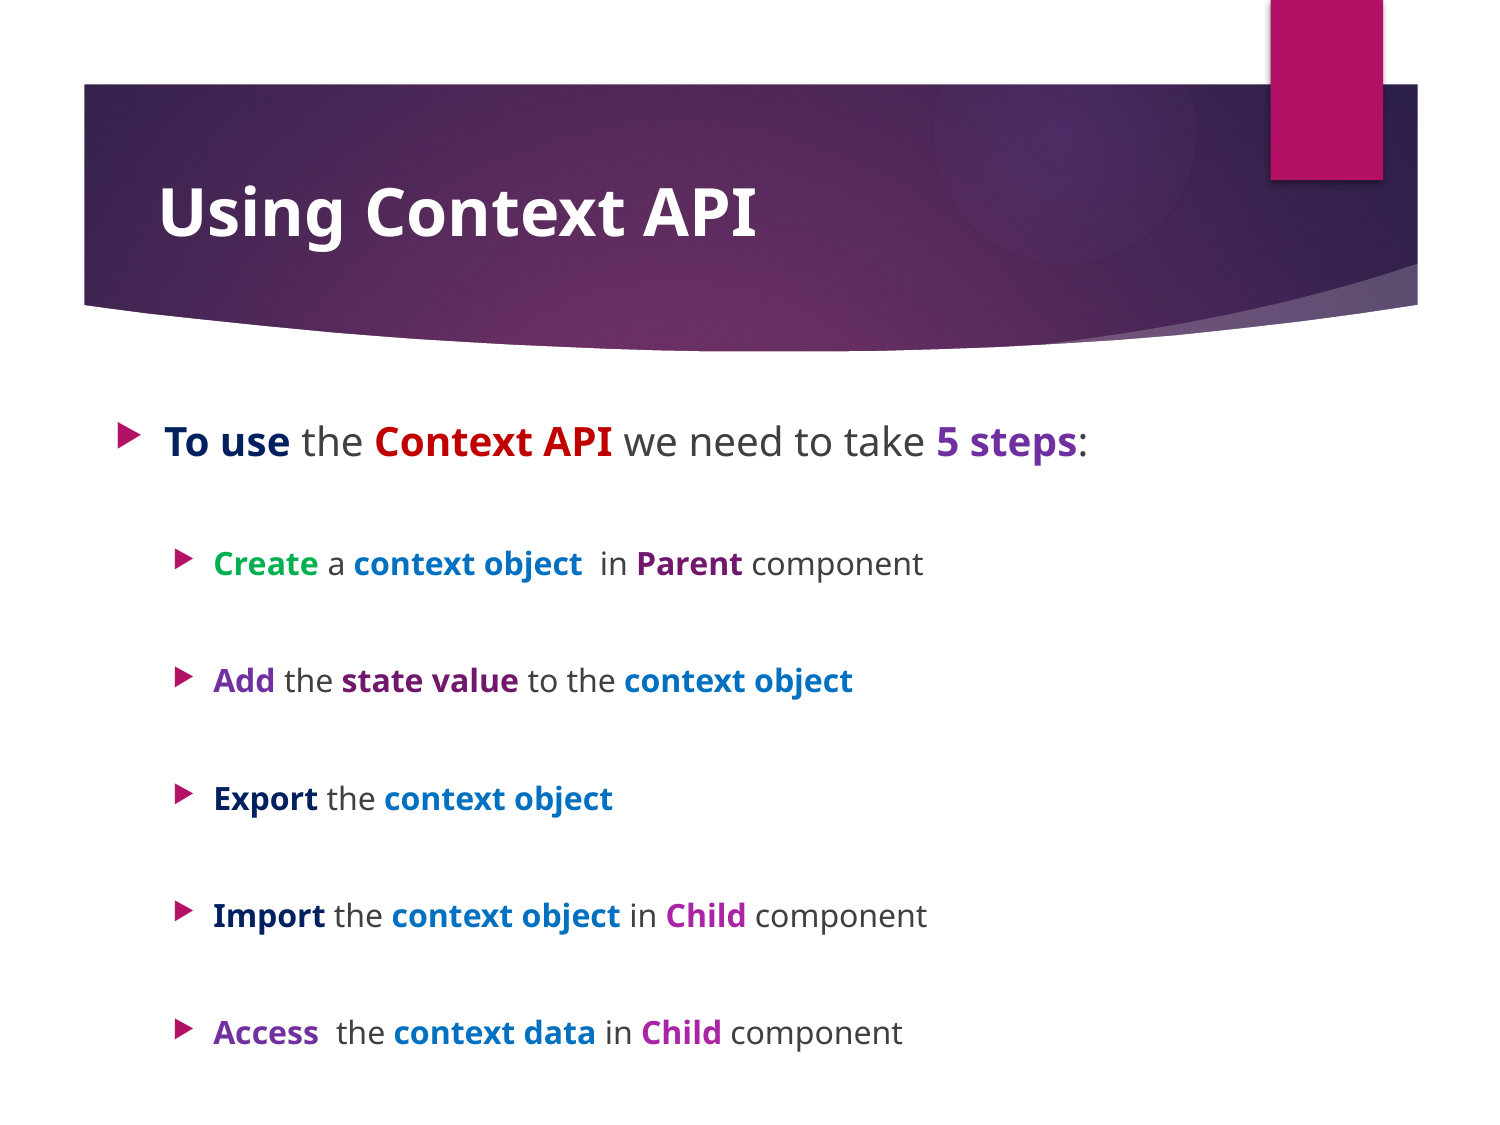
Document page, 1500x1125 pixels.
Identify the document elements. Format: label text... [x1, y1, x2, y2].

list To use the Context API we need to take 5 steps: Create a context object in Parent component Add the state value to the context object Export the context object Import the context object in Child component Access the context data in Child component [99, 408, 1413, 1063]
title [46, 23, 1447, 186]
text_box Using Context API [142, 152, 1183, 269]
